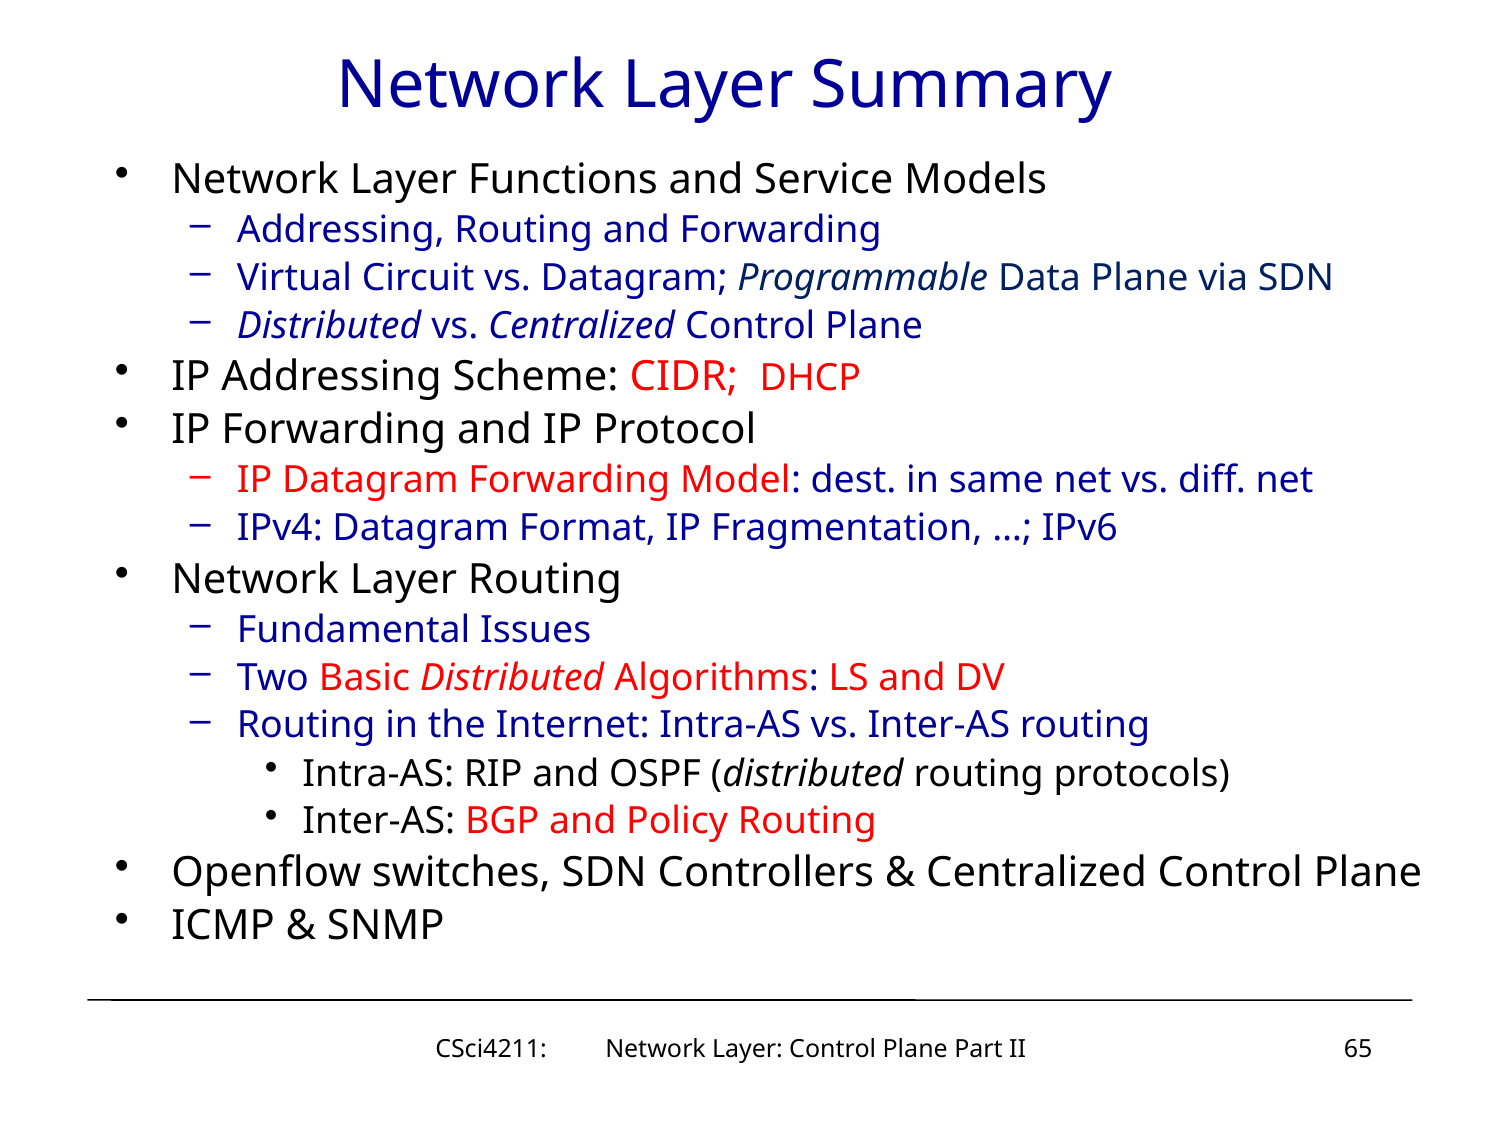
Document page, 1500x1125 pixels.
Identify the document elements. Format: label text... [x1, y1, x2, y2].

footer CSci4211: Network Layer: Control Plane Part II [387, 1025, 1075, 1075]
title Network Layer Summary [87, 24, 1363, 138]
list Network Layer Functions and Service Models Addressing, Routing and Forwarding Virtual Circuit vs. Datagram; Programmable Data Plane via SDN Distributed vs. Centralized Control Plane IP Addressing Scheme: CIDR; DHCP IP Forwarding and IP Protocol IP Datagram Forwarding Model: dest. in same net vs. diff. net IPv4: Datagram Format, IP Fragmentation, …; IPv6 Network Layer Routing Fundamental Issues Two Basic Distributed Algorithms: LS and DV Routing in the Internet: Intra-AS vs. Inter-AS routing Intra-AS: RIP and OSPF (distributed routing protocols) Inter-AS: BGP and Policy Routing Openflow switches, SDN Controllers & Centralized Control Plane ICMP & SNMP [99, 149, 1463, 988]
slide_number 65 [1074, 1025, 1388, 1100]
